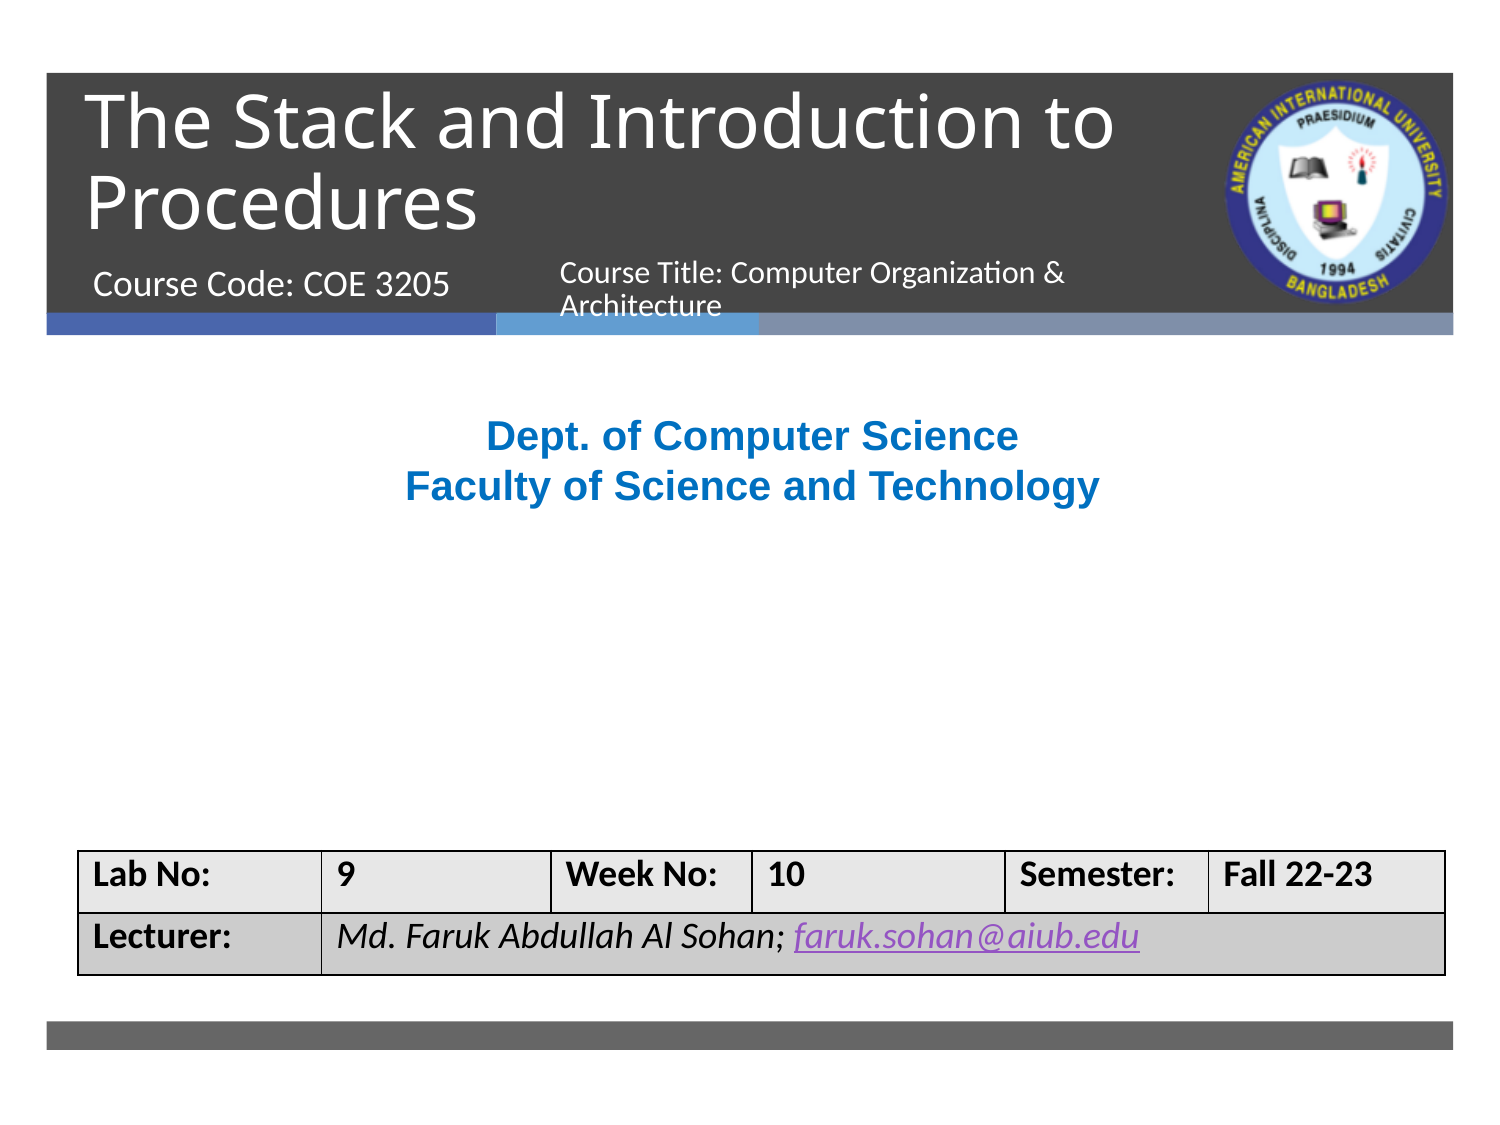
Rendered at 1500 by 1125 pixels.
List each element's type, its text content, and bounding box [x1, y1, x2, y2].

table_header Semester: [1006, 852, 1208, 912]
table_cell Lecturer: [79, 914, 321, 974]
table_header Lab No: [79, 852, 321, 912]
picture [1249, 75, 1454, 310]
table_cell Md. Faruk Abdullah Al Sohan; faruk.sohan@aiub.edu [322, 914, 1444, 974]
table_header Week No: [552, 852, 751, 912]
text_box Dept. of Computer Science Faculty of Science and Technology [12, 401, 1493, 517]
title The Stack and Introduction to Procedures [69, 73, 1351, 253]
table_header 10 [753, 852, 1004, 912]
subtitle Course Code: COE 3205 [78, 251, 536, 331]
table_header Fall 22-23 [1209, 852, 1444, 912]
table_header 9 [322, 852, 550, 912]
text_box Course Title: Computer Organization & Architecture [544, 252, 1249, 332]
